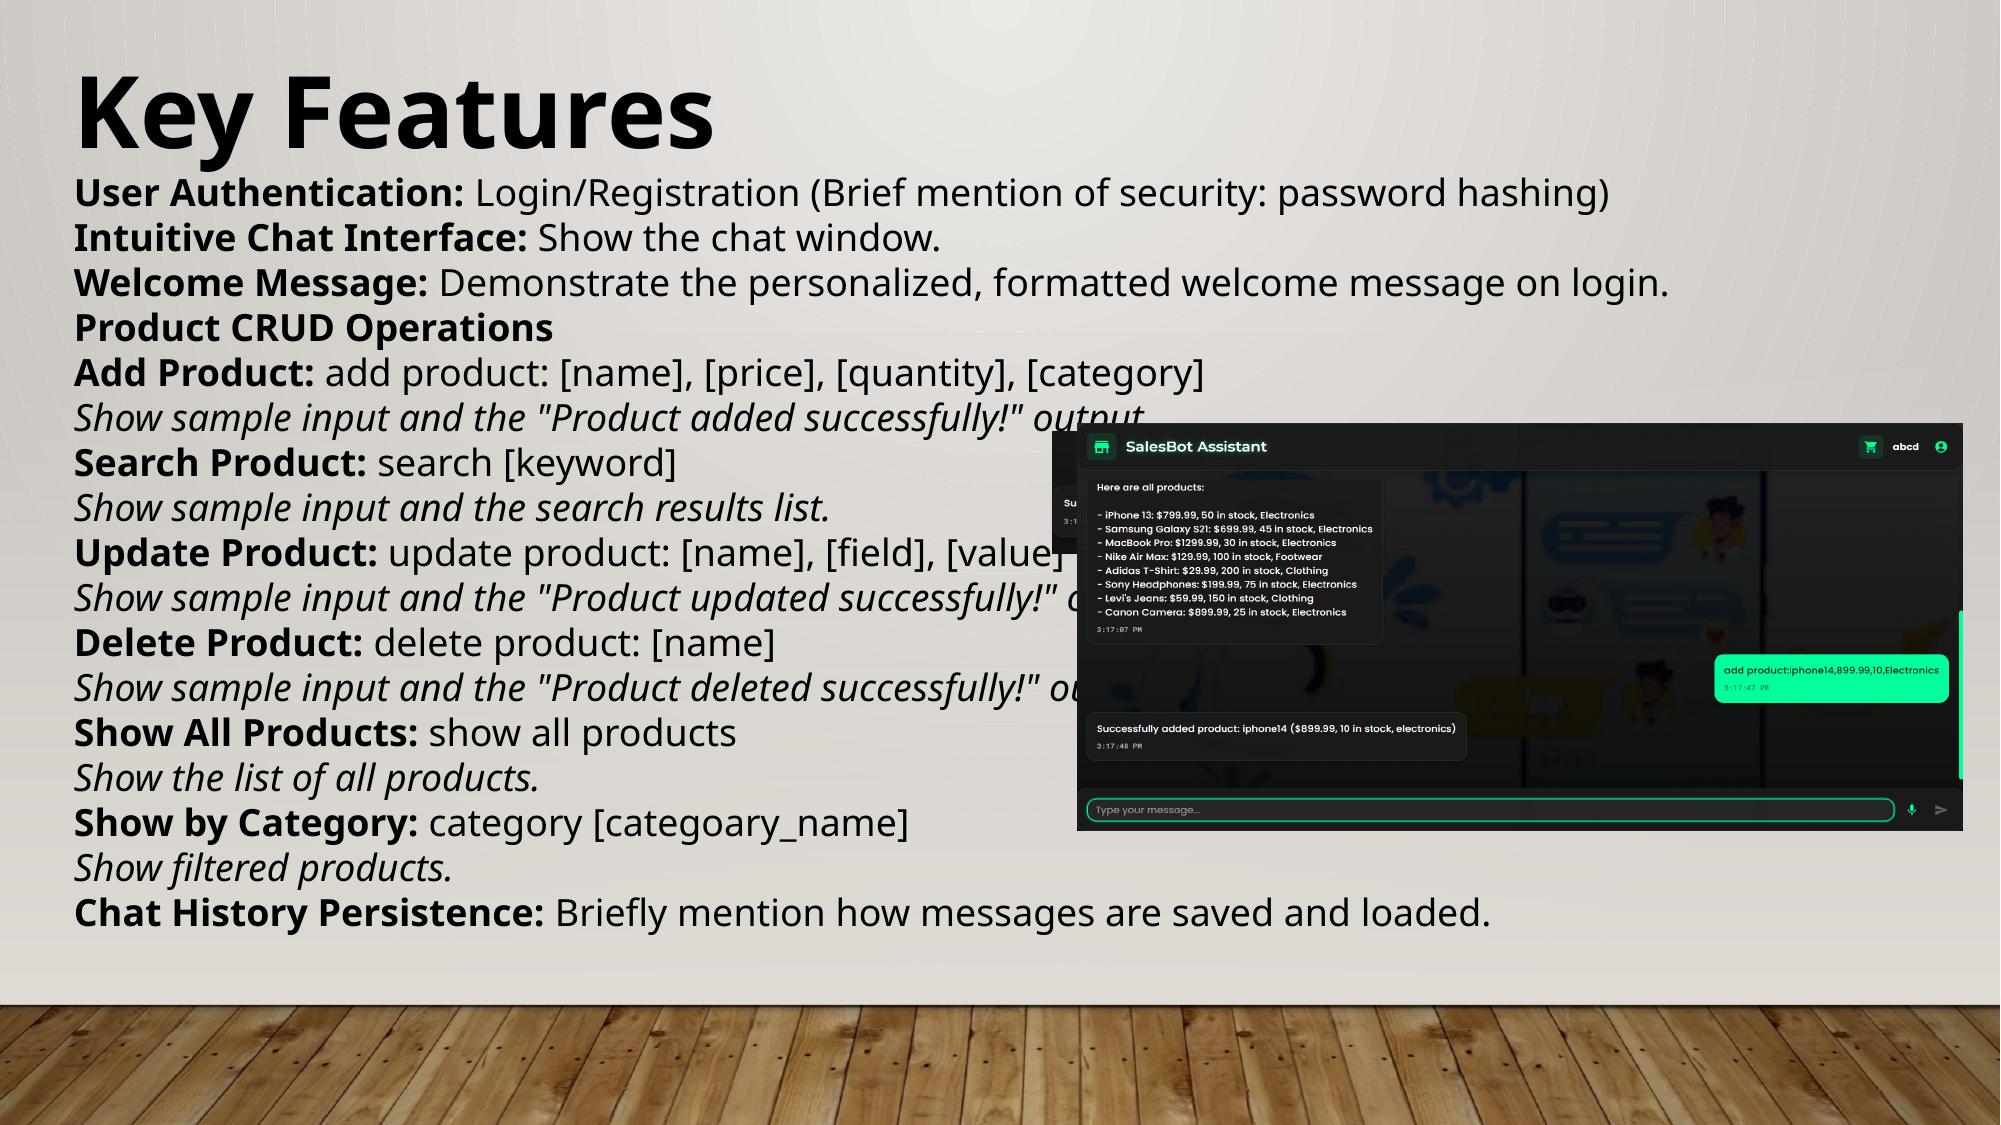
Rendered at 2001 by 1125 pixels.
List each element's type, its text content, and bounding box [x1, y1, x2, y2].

picture [0, 1005, 2000, 1125]
picture [1052, 423, 1963, 831]
text_box Key Features User Authentication: Login/Registration (Brief mention of security: password hashing) Intuitive Chat Interface: Show the chat window. Welcome Message: Demonstrate the personalized, formatted welcome message on login. Product CRUD Operations Add Product: add product: [name], [price], [quantity], [category] Show sample input and the "Product added successfully!" output. Search Product: search [keyword] Show sample input and the search results list. Update Product: update product: [name], [field], [value] Show sample input and the "Product updated successfully!" output. Delete Product: delete product: [name] Show sample input and the "Product deleted successfully!" output. Show All Products: show all products Show the list of all products. Show by Category: category [categoary_name] Show filtered products. Chat History Persistence: Briefly mention how messages are saved and loaded. [59, 41, 1949, 986]
